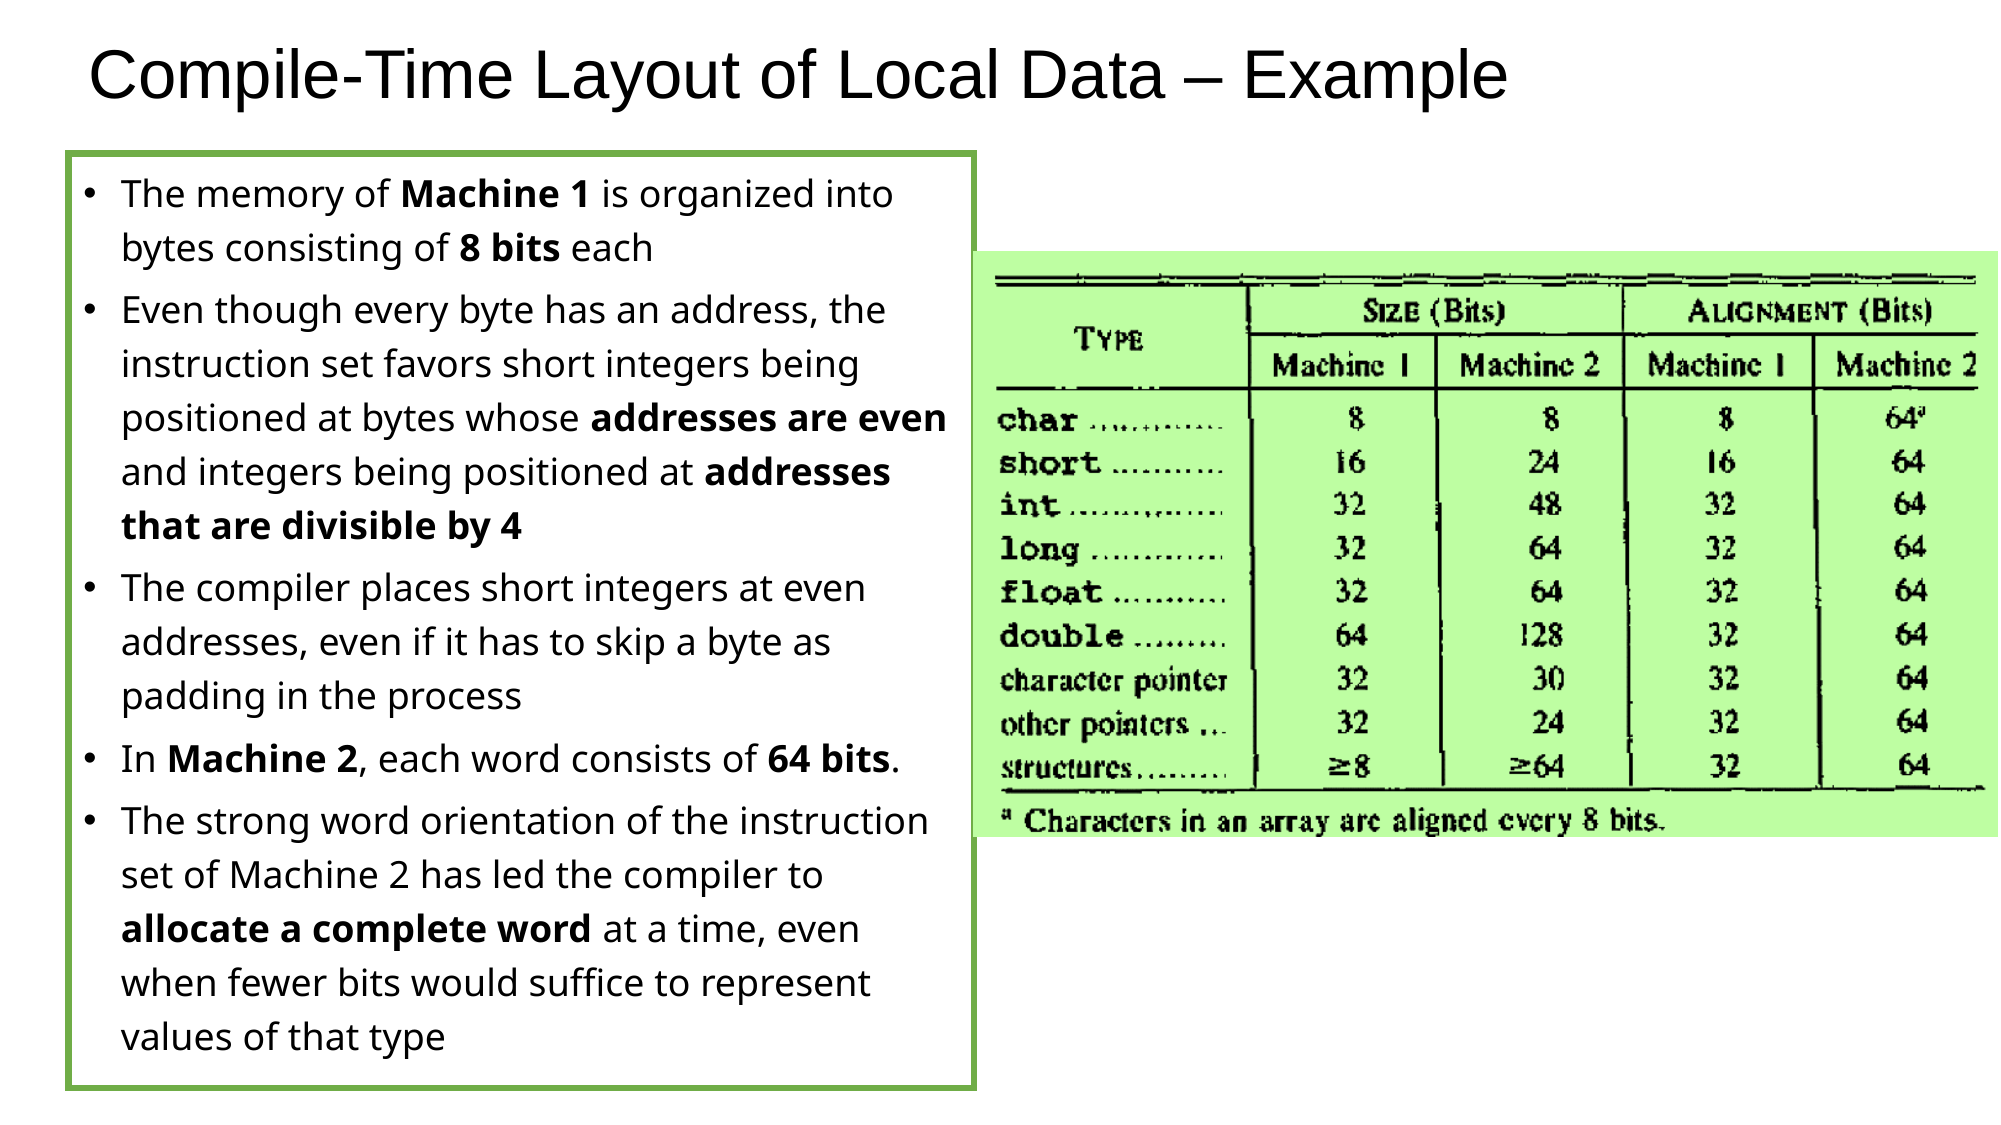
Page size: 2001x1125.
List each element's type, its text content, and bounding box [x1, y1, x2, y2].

title Compile-Time Layout of Local Data – Example [73, 0, 1595, 154]
list The memory of Machine 1 is organized into bytes consisting of 8 bits each Even though every byte has an address, the instruction set favors short integers being positioned at bytes whose addresses are even and integers being positioned at addresses that are divisible by 4 The compiler places short integers at even addresses, even if it has to skip a byte as padding in the process In Machine 2, each word consists of 64 bits. The strong word orientation of the instruction set of Machine 2 has led the compiler to allocate a complete word at a time, even when fewer bits would suffice to represent values of that type [68, 153, 974, 1088]
picture [973, 251, 1998, 838]
